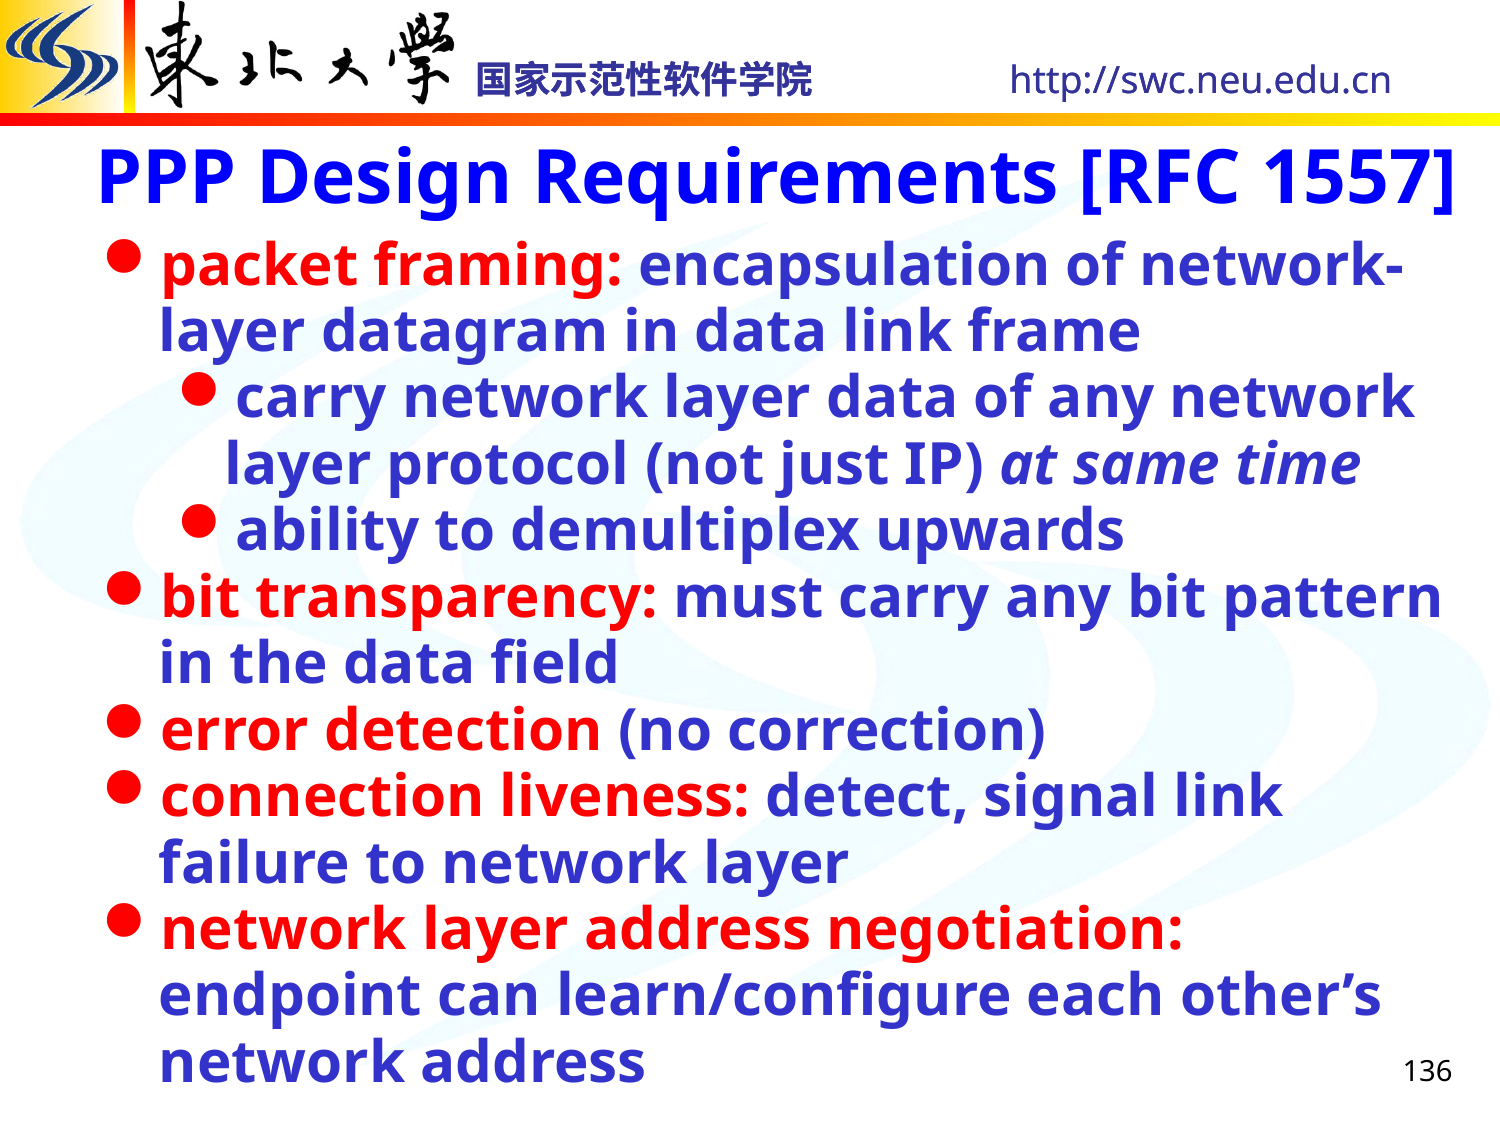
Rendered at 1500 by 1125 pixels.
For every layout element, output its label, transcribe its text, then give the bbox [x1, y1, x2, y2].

picture [0, 0, 124, 114]
title PPP Design Requirements [RFC 1557] [80, 38, 1500, 227]
list packet framing: encapsulation of network-layer datagram in data link frame carry network layer data of any network layer protocol (not just IP) at same time ability to demultiplex upwards bit transparency: must carry any bit pattern in the data field error detection (no correction) connection liveness: detect, signal link failure to network layer network layer address negotiation: endpoint can learn/configure each other’s network address [87, 224, 1467, 987]
picture [135, 0, 461, 38]
slide_number 136 [1155, 1024, 1468, 1100]
